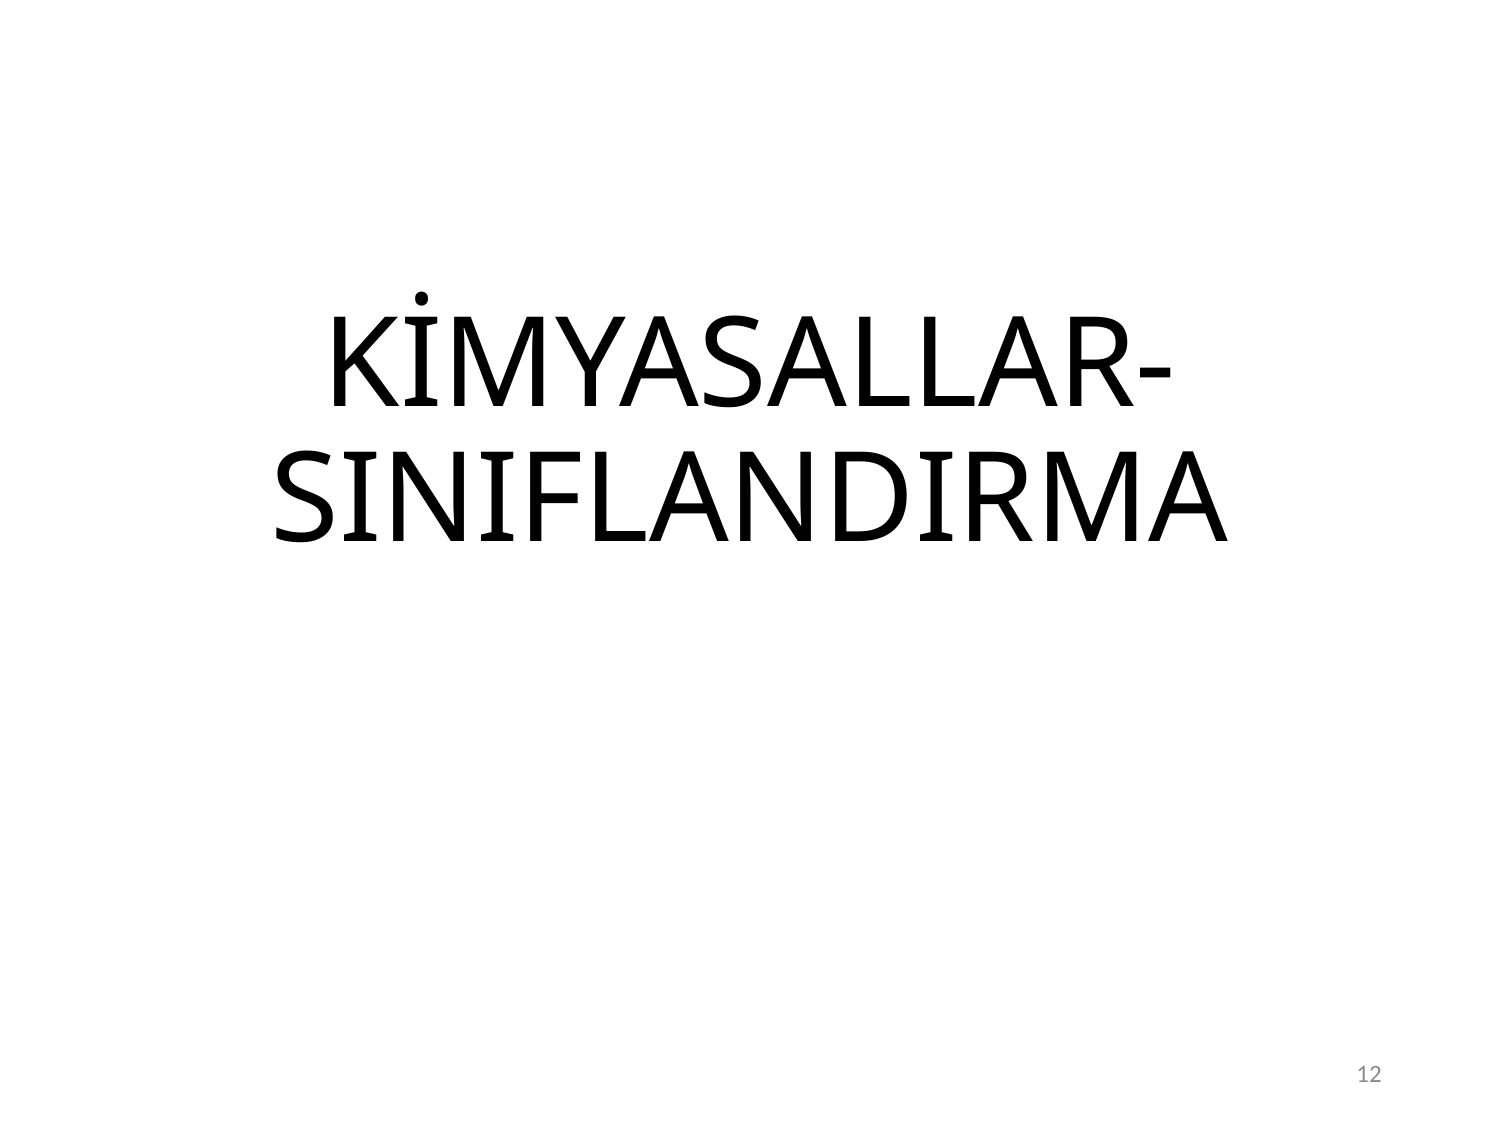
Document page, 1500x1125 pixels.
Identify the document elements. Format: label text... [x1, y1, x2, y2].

slide_number 12 [1059, 1042, 1397, 1103]
title KİMYASALLAR-SINIFLANDIRMA [187, 184, 1313, 576]
